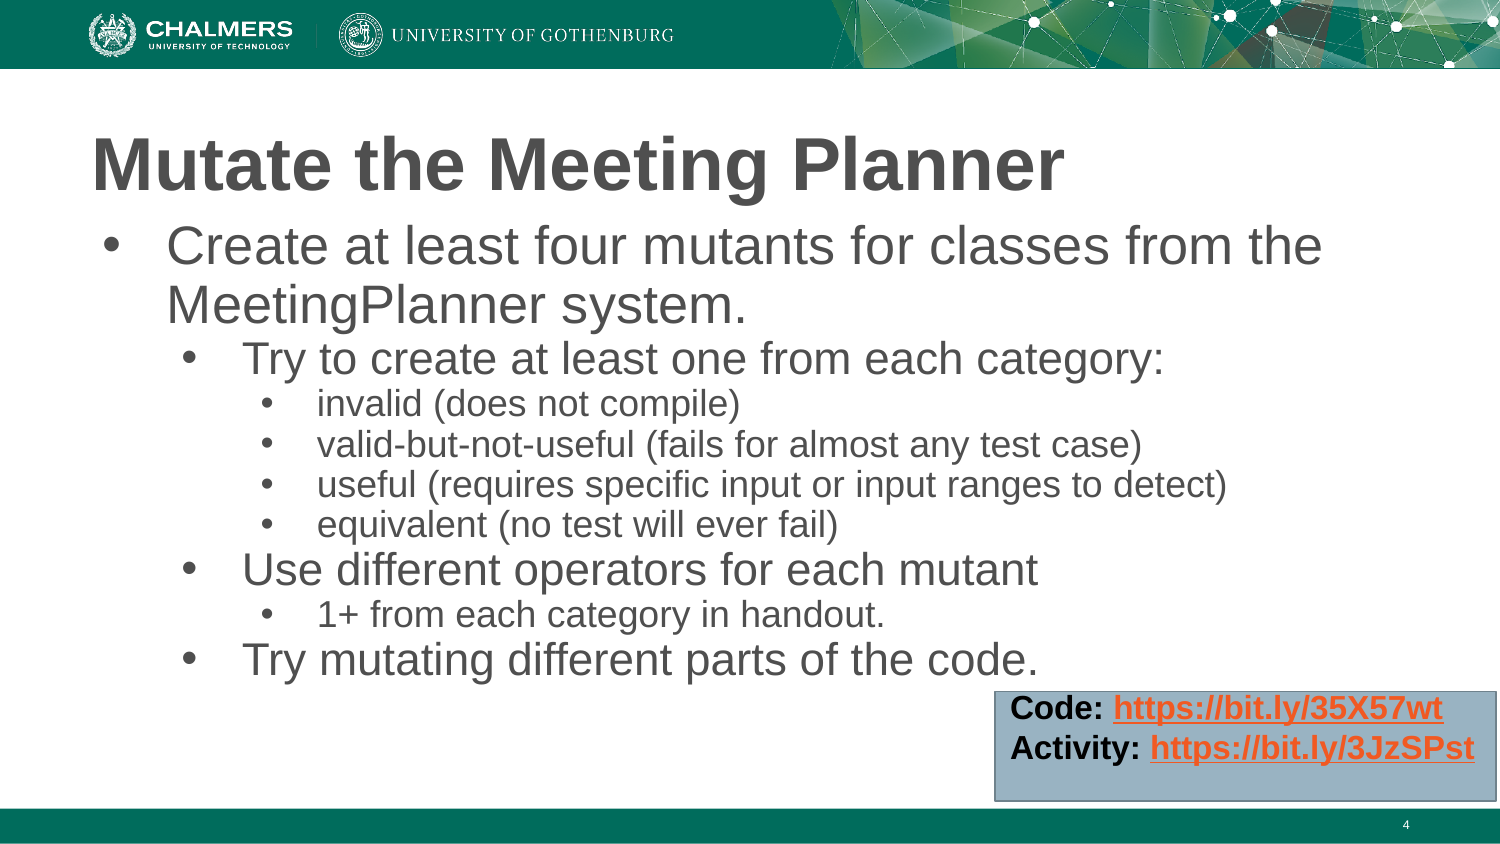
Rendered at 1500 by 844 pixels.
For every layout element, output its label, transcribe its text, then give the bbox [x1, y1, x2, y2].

text_box Code: https://bit.ly/35X57wt Activity: https://bit.ly/3JzSPst [995, 691, 1496, 802]
picture [759, 0, 1500, 68]
picture [64, 0, 696, 85]
list Create at least four mutants for classes from the MeetingPlanner system. Try to create at least one from each category: invalid (does not compile) valid-but-not-useful (fails for almost any test case) useful (requires specific input or input ranges to detect) equivalent (no test will ever fail) Use different operators for each mutant 1+ from each category in handout. Try mutating different parts of the code. [76, 210, 1425, 782]
title Mutate the Meeting Planner [76, 100, 1425, 210]
slide_number ‹#› [1074, 809, 1425, 844]
